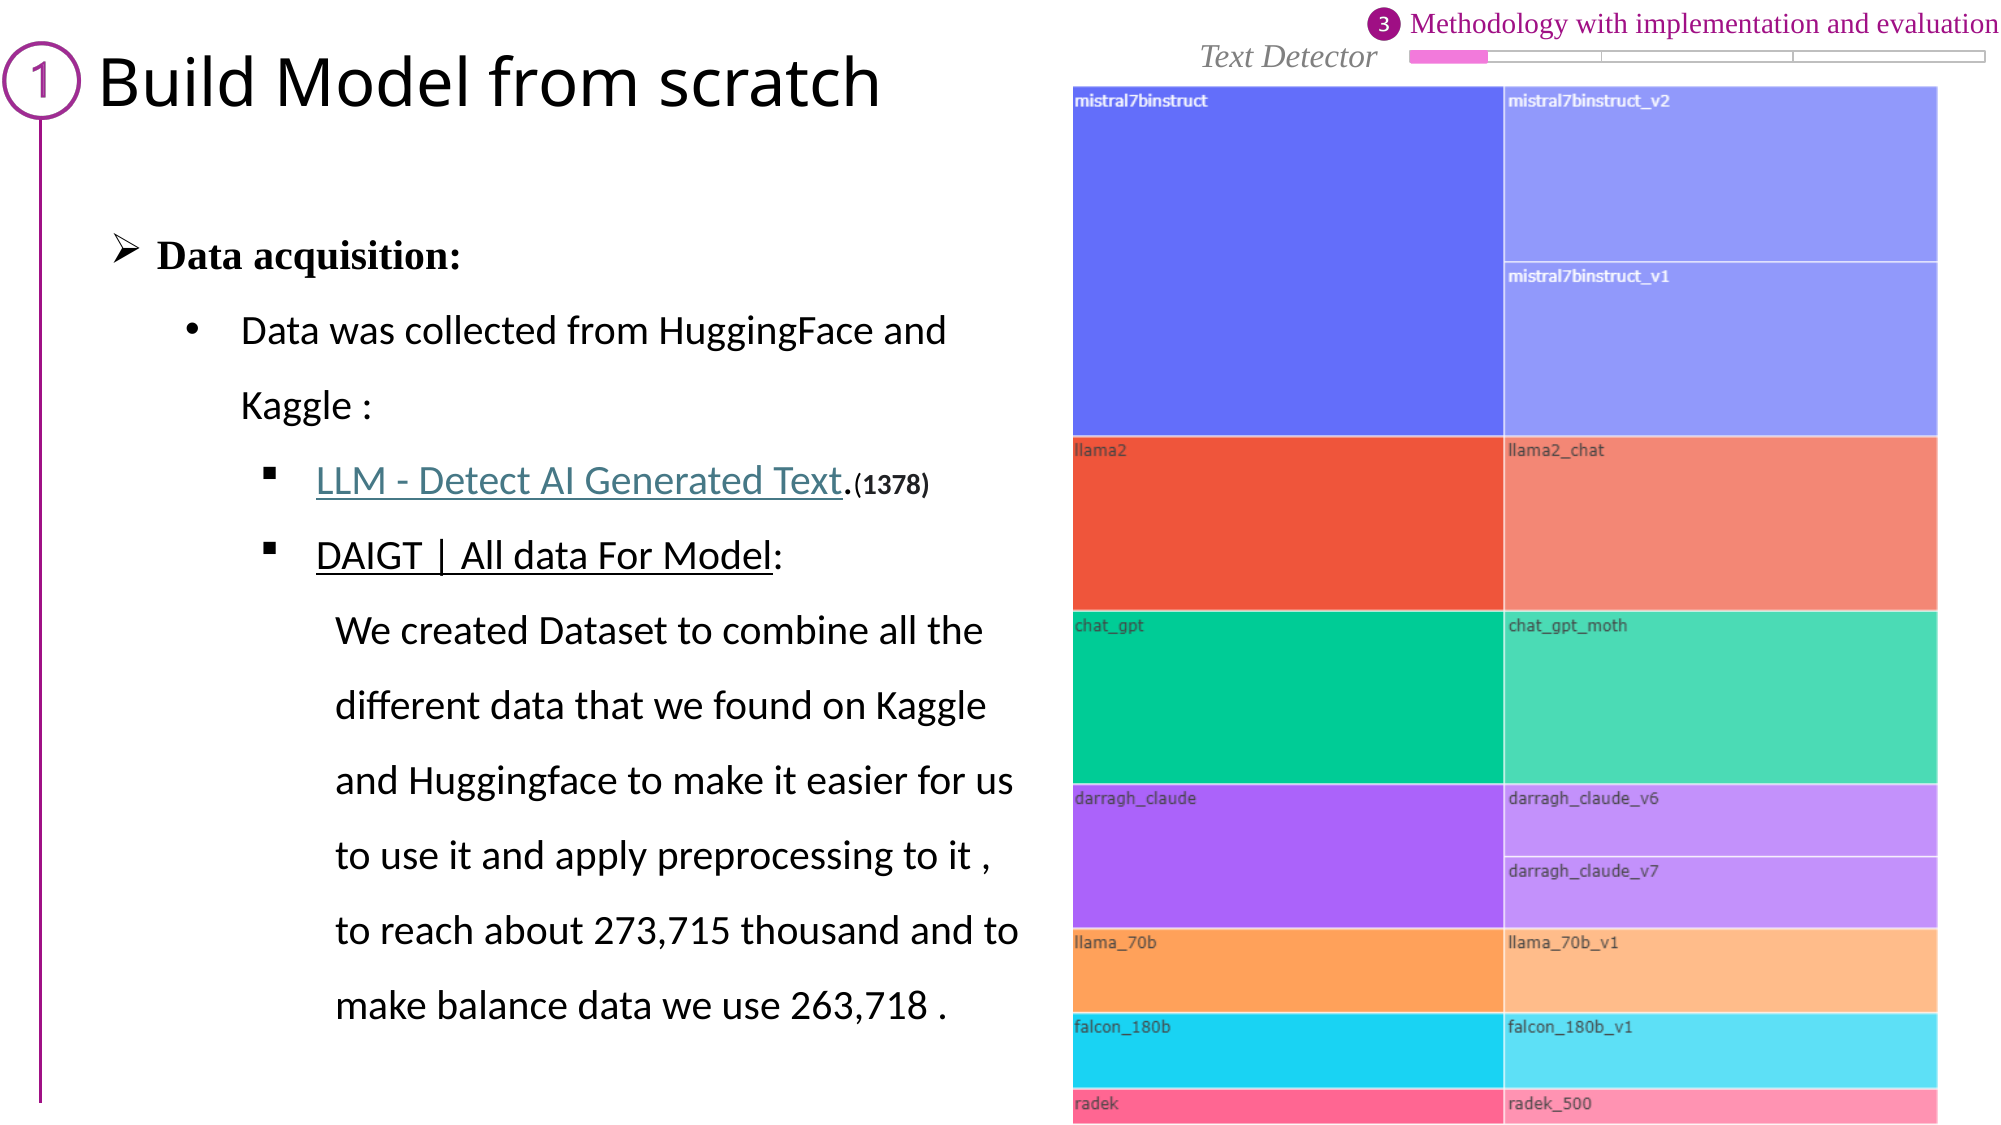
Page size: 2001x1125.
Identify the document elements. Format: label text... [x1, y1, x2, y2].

picture [1073, 85, 1938, 1125]
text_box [1409, 50, 1986, 63]
text_box Methodology with implementation and evaluation [1395, 0, 2000, 48]
text_box Text Detector [1109, 26, 1449, 85]
text_box Data acquisition: Data was collected from HuggingFace and Kaggle : LLM - Detect AI Generated Text.(1378) DAIGT | All data For Model: We created Dataset to combine all the different data that we found on Kaggle and Huggingface to make it easier for us to use it and apply preprocessing to it , to reach about 273,715 thousand and to make balance data we use 263,718 . [95, 195, 1038, 1125]
picture [1362, 3, 1406, 46]
text_box Build Model from scratch [91, 32, 1109, 128]
picture [0, 32, 91, 130]
